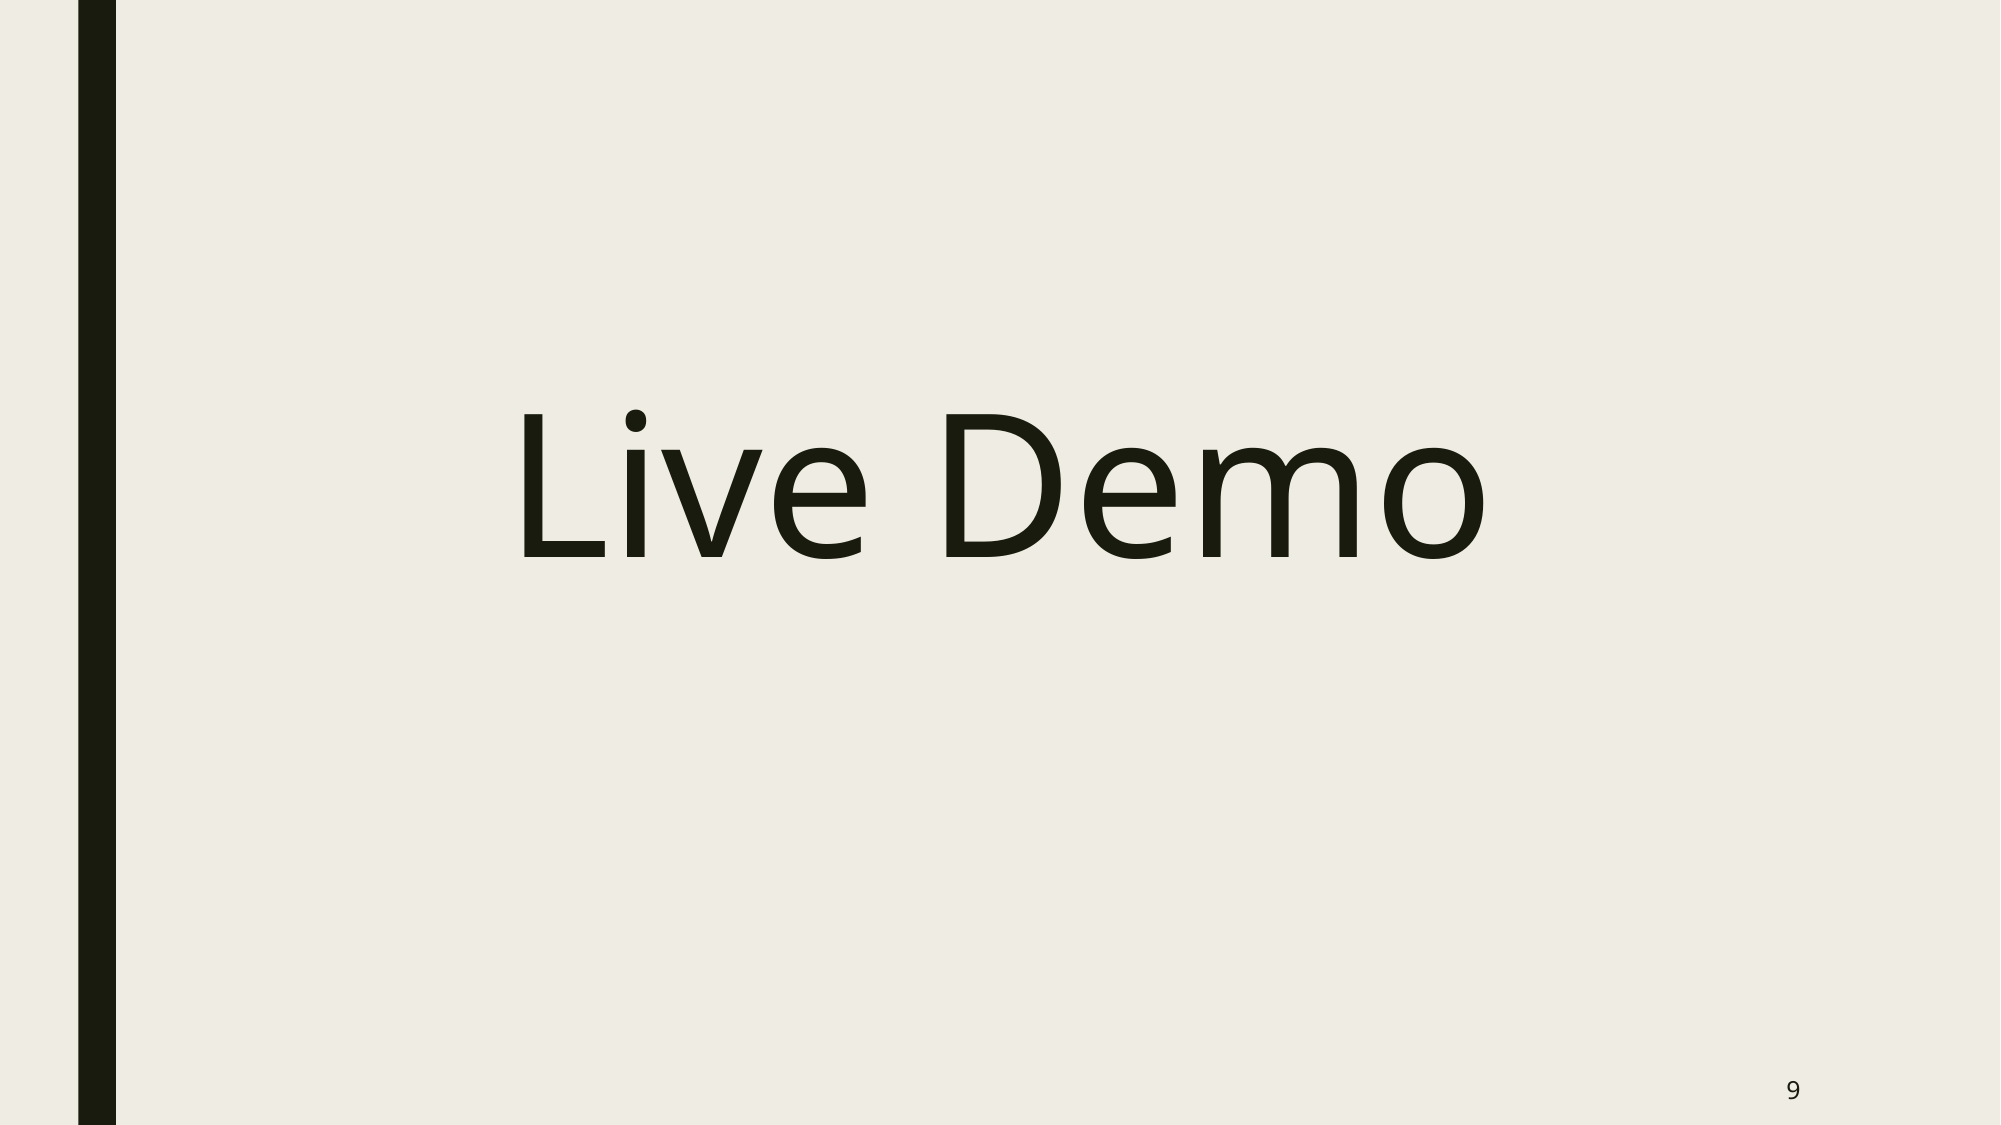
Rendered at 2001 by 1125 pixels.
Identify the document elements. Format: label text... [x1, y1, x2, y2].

slide_number 9 [1553, 1058, 1816, 1125]
title Live Demo [212, 379, 1788, 623]
